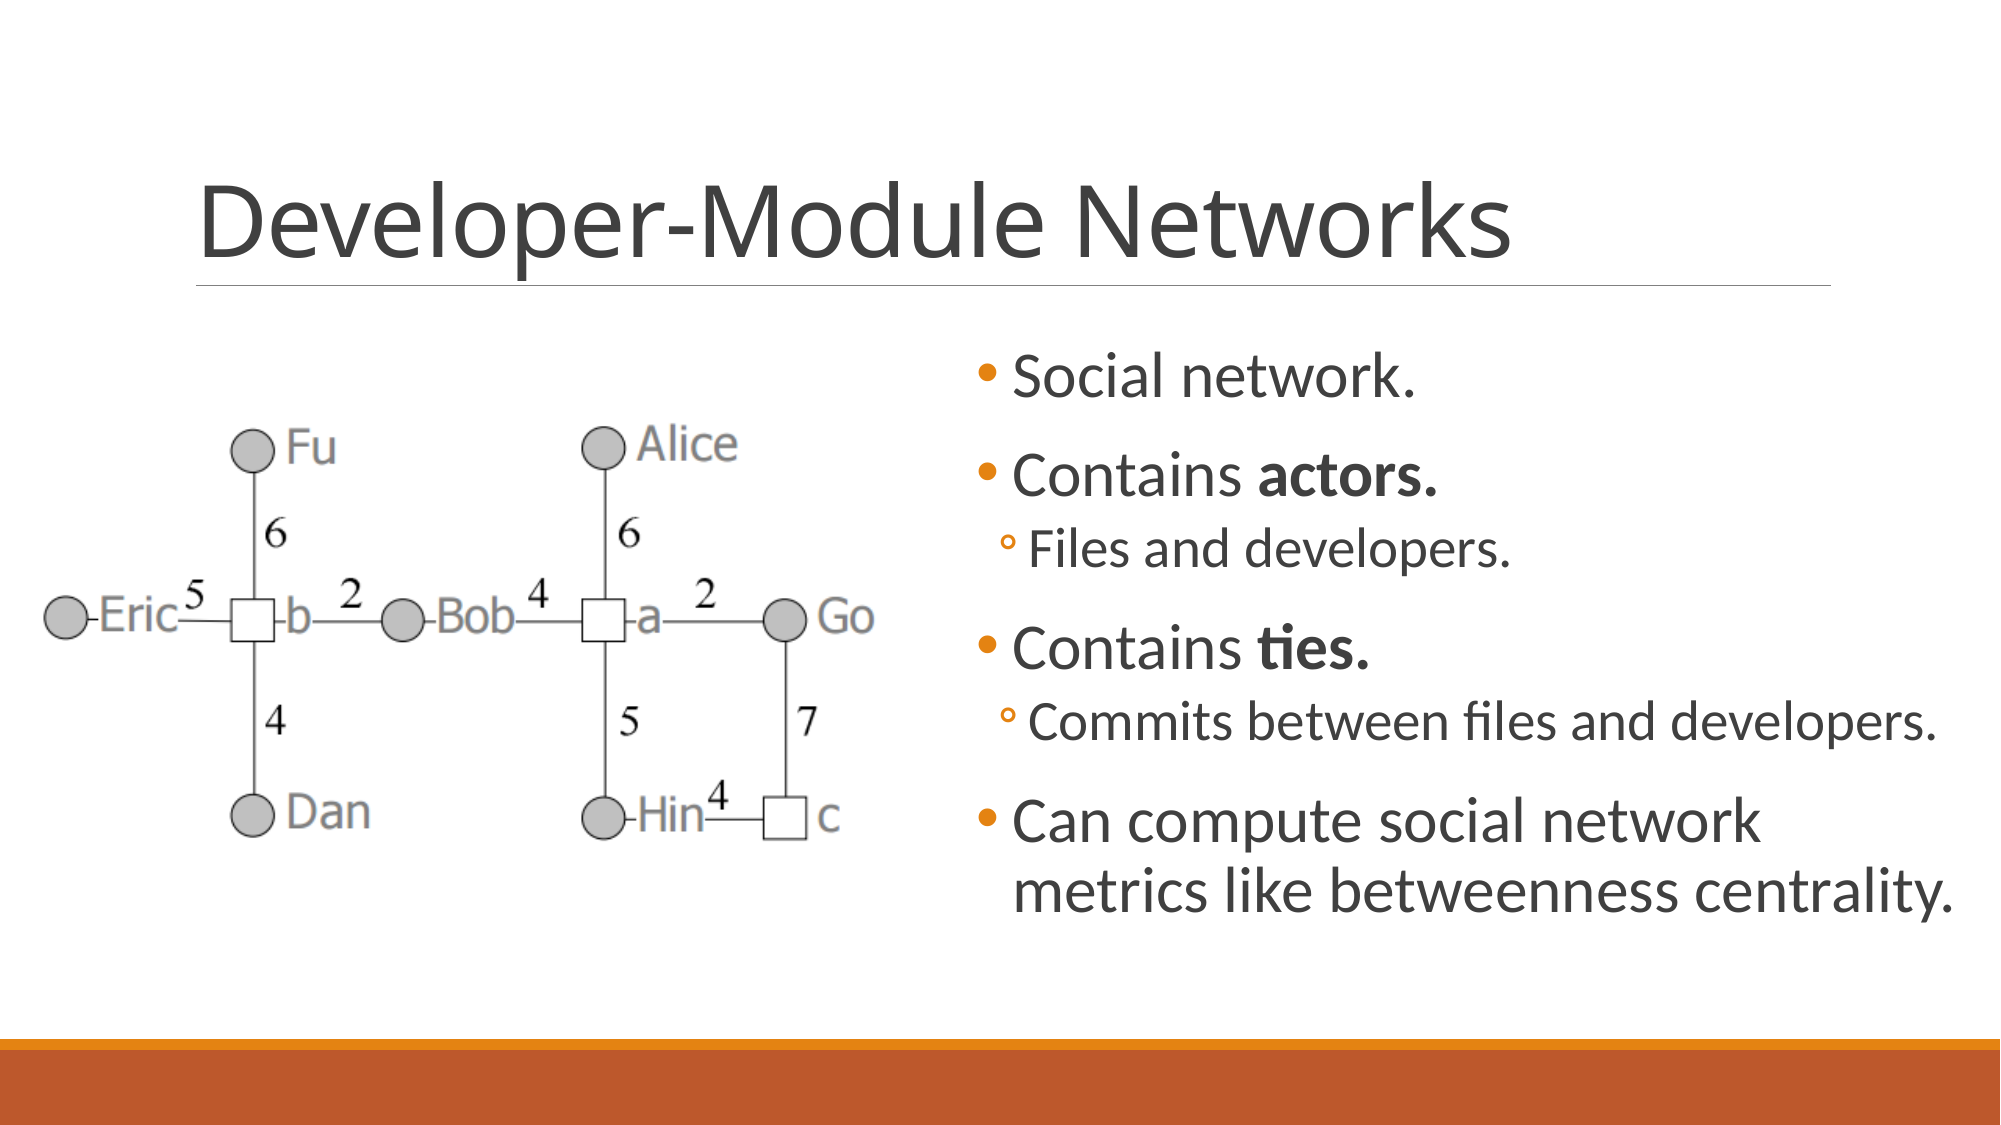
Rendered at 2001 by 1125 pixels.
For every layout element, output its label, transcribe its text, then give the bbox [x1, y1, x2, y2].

title Developer-Module Networks [180, 47, 1830, 285]
list Social network. Contains actors. Files and developers. Contains ties. Commits between files and developers. Can compute social network metrics like betweenness centrality. [966, 333, 1970, 997]
picture [0, 388, 918, 874]
